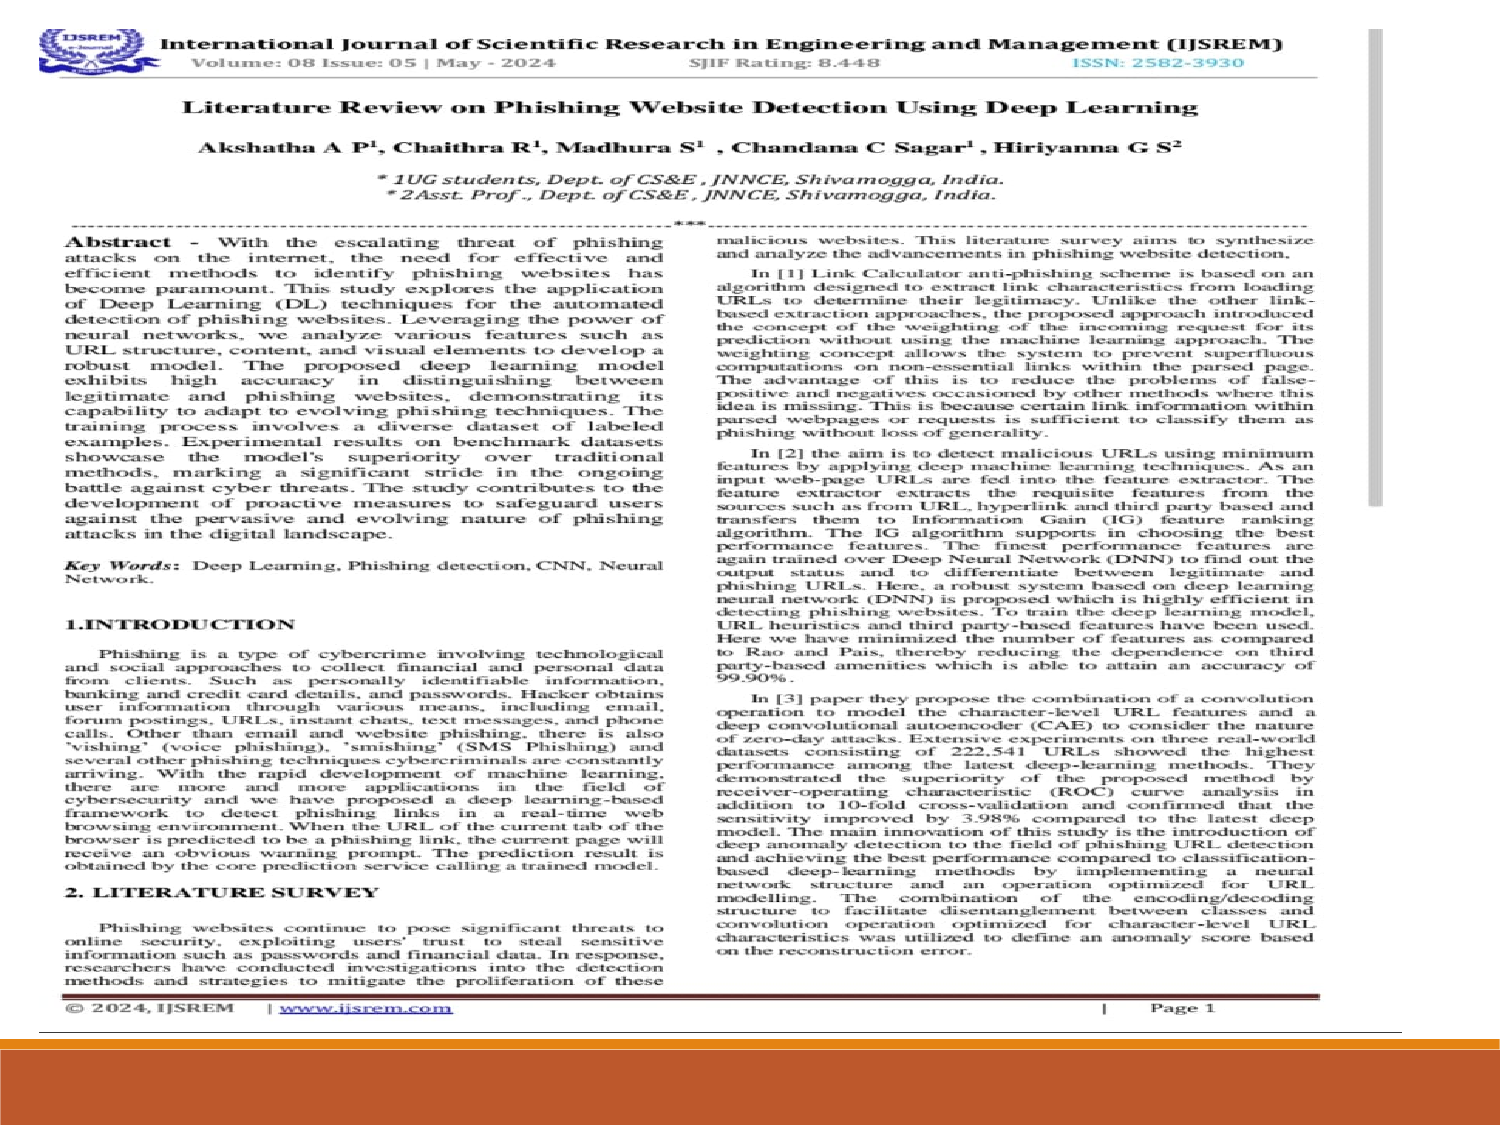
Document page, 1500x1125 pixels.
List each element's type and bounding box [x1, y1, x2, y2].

picture [38, 29, 1402, 1033]
